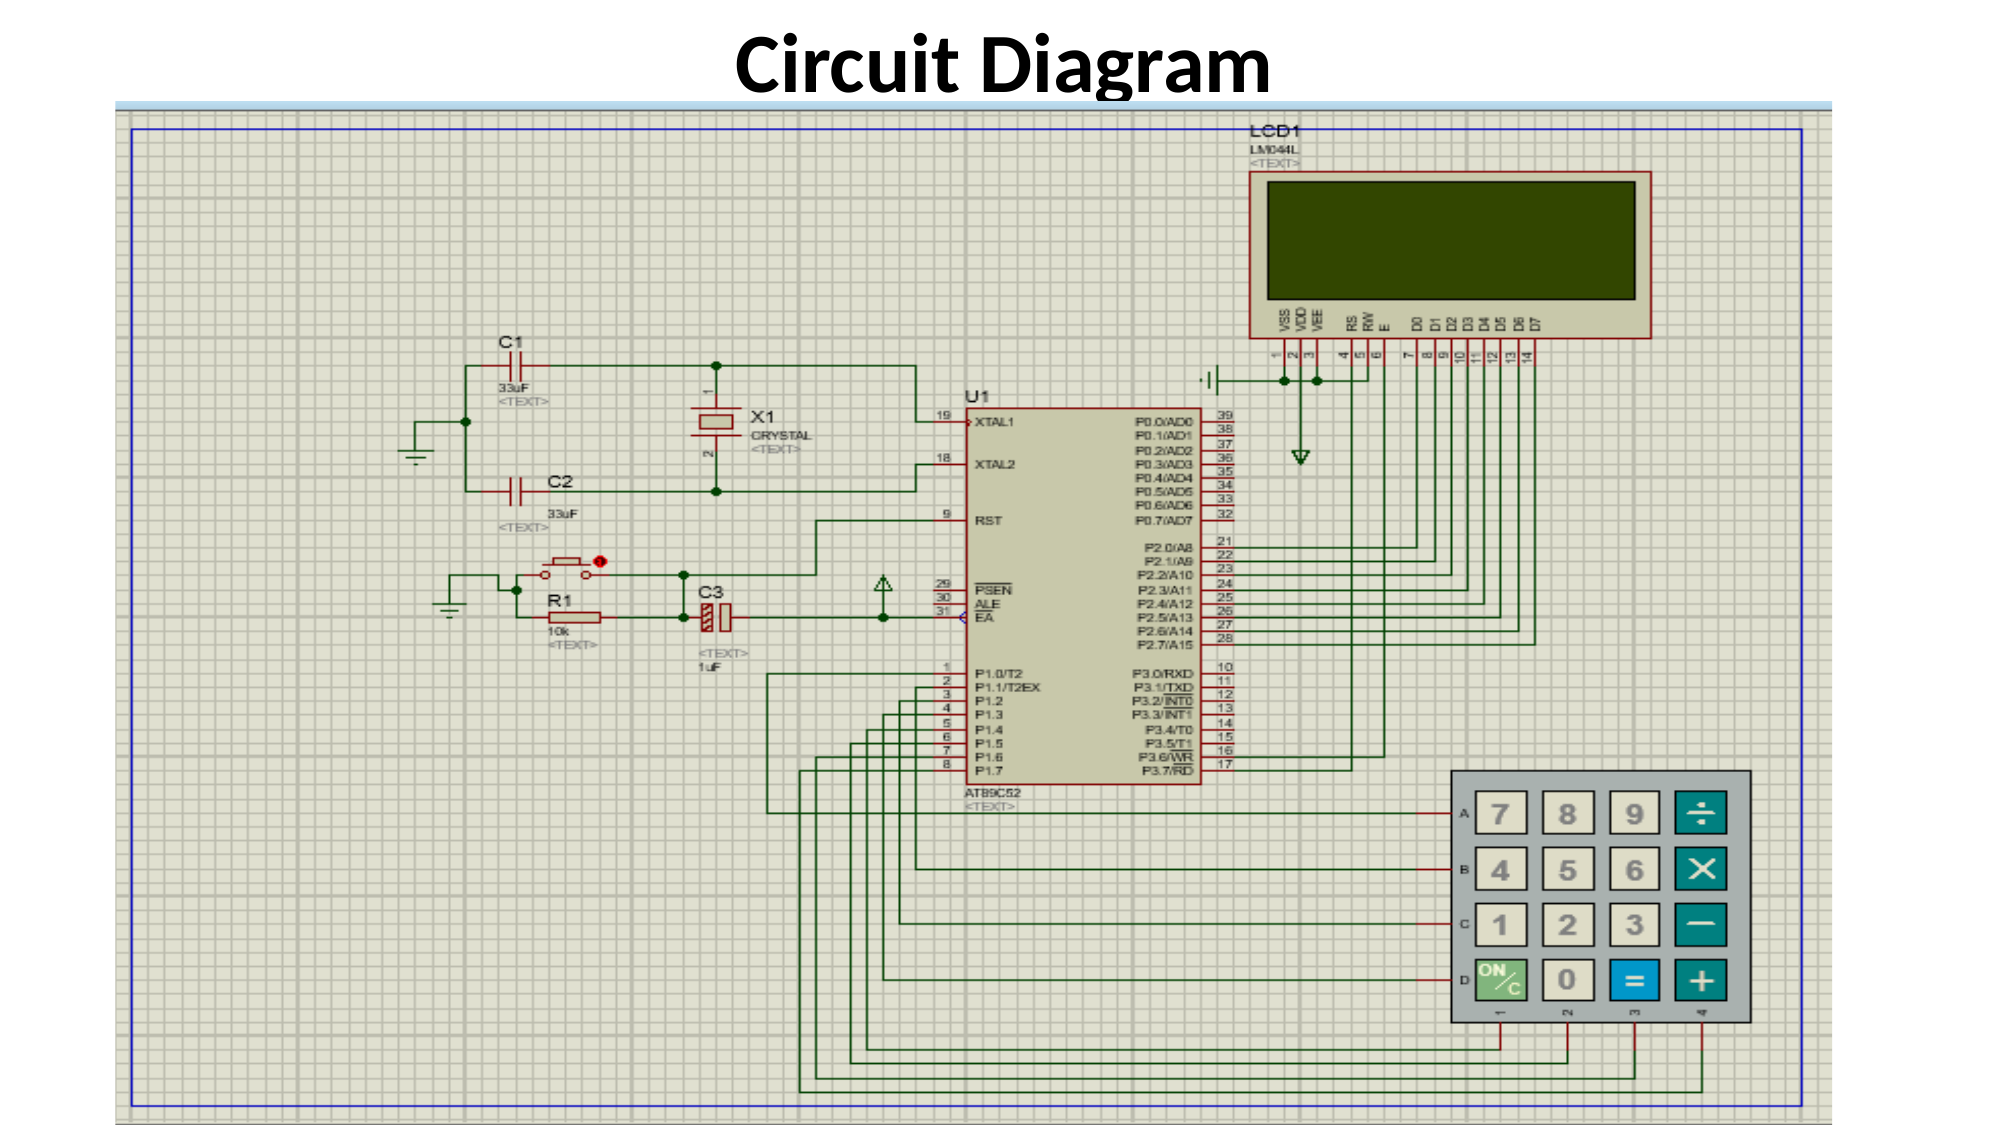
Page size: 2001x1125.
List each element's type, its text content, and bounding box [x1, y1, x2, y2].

title Circuit Diagram [180, 0, 1830, 99]
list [115, 101, 1833, 1125]
